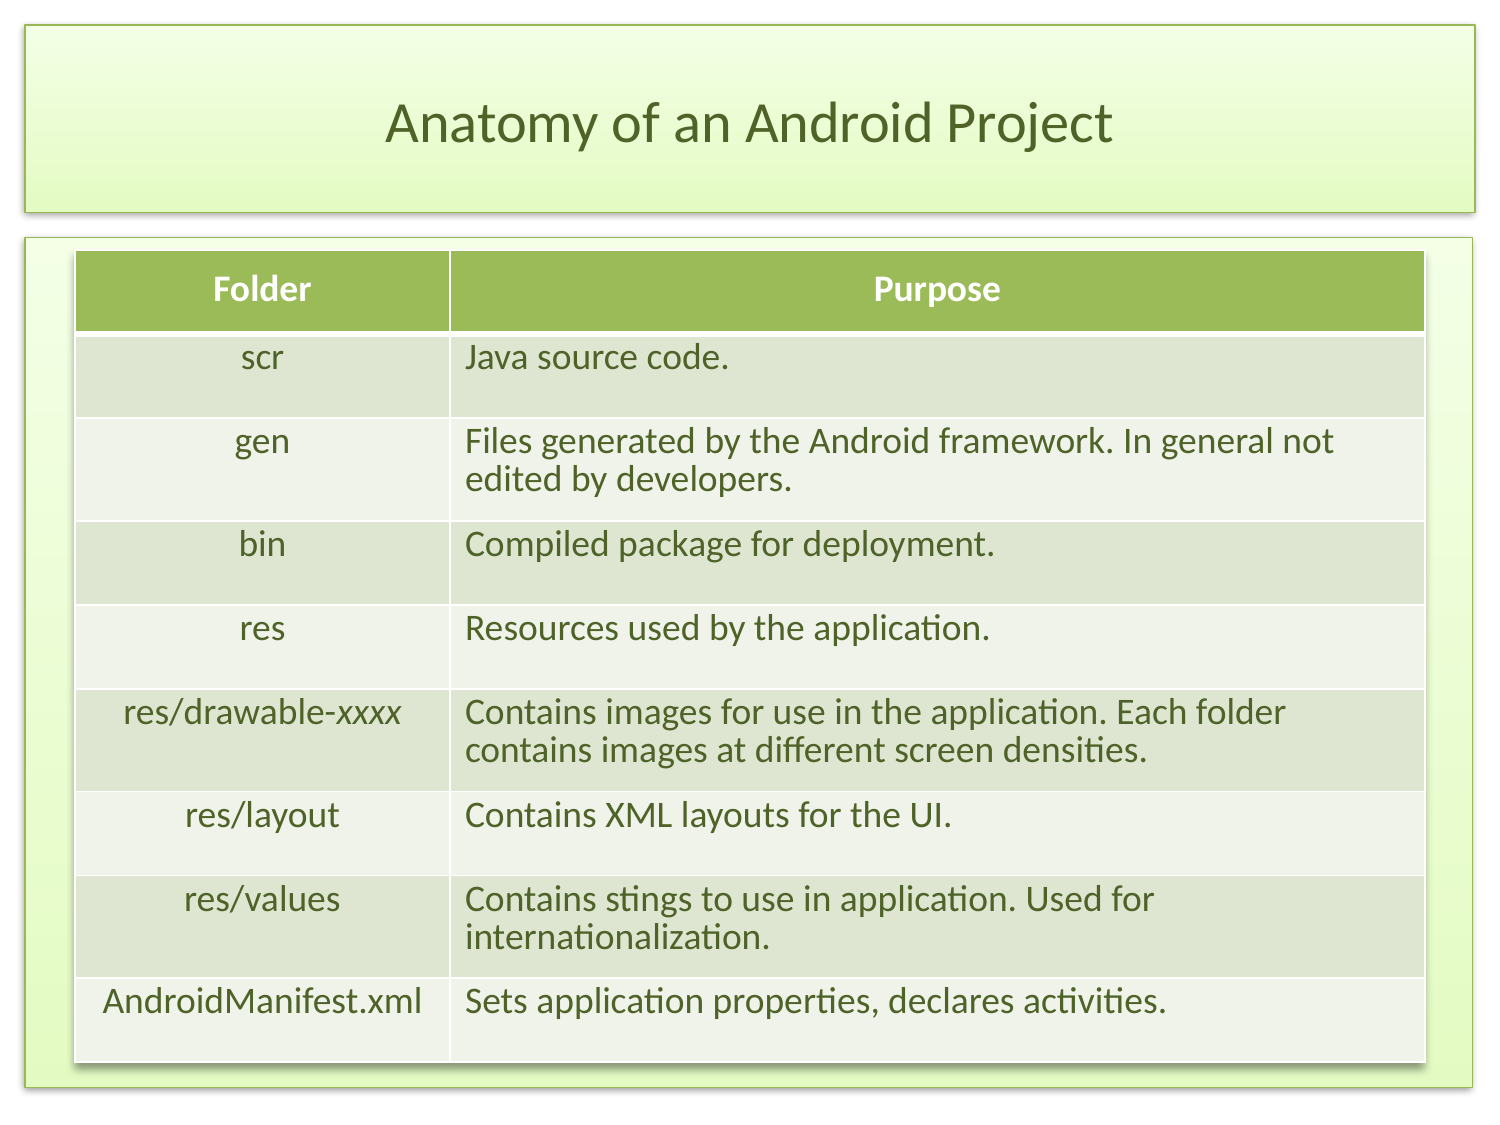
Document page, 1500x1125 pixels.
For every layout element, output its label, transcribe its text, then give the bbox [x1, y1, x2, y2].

table_header Purpose [451, 251, 1424, 331]
table_cell bin [76, 522, 449, 604]
table_cell Files generated by the Android framework. In general not edited by developers. [451, 419, 1424, 520]
table_cell res [76, 606, 449, 688]
table_header Folder [76, 251, 449, 331]
text_box [1426, 24, 1476, 213]
title Anatomy of an Android Project [74, 24, 1426, 213]
text_box [24, 237, 1473, 1088]
table_cell res/layout [76, 792, 449, 875]
text_box [24, 24, 74, 213]
table_cell gen [76, 419, 449, 520]
table_cell Compiled package for deployment. [451, 522, 1424, 604]
table_cell Sets application properties, declares activities. [451, 979, 1424, 1061]
table_cell scr [76, 337, 449, 417]
table_cell Contains XML layouts for the UI. [451, 792, 1424, 875]
table_cell res/values [76, 876, 449, 977]
table_cell AndroidManifest.xml [76, 979, 449, 1061]
table_cell Contains images for use in the application. Each folder contains images at different screen densities. [451, 690, 1424, 791]
table_cell Contains stings to use in application. Used for internationalization. [451, 876, 1424, 977]
table_cell Java source code. [451, 337, 1424, 417]
table_cell res/drawable-xxxx [76, 690, 449, 791]
table_cell Resources used by the application. [451, 606, 1424, 688]
